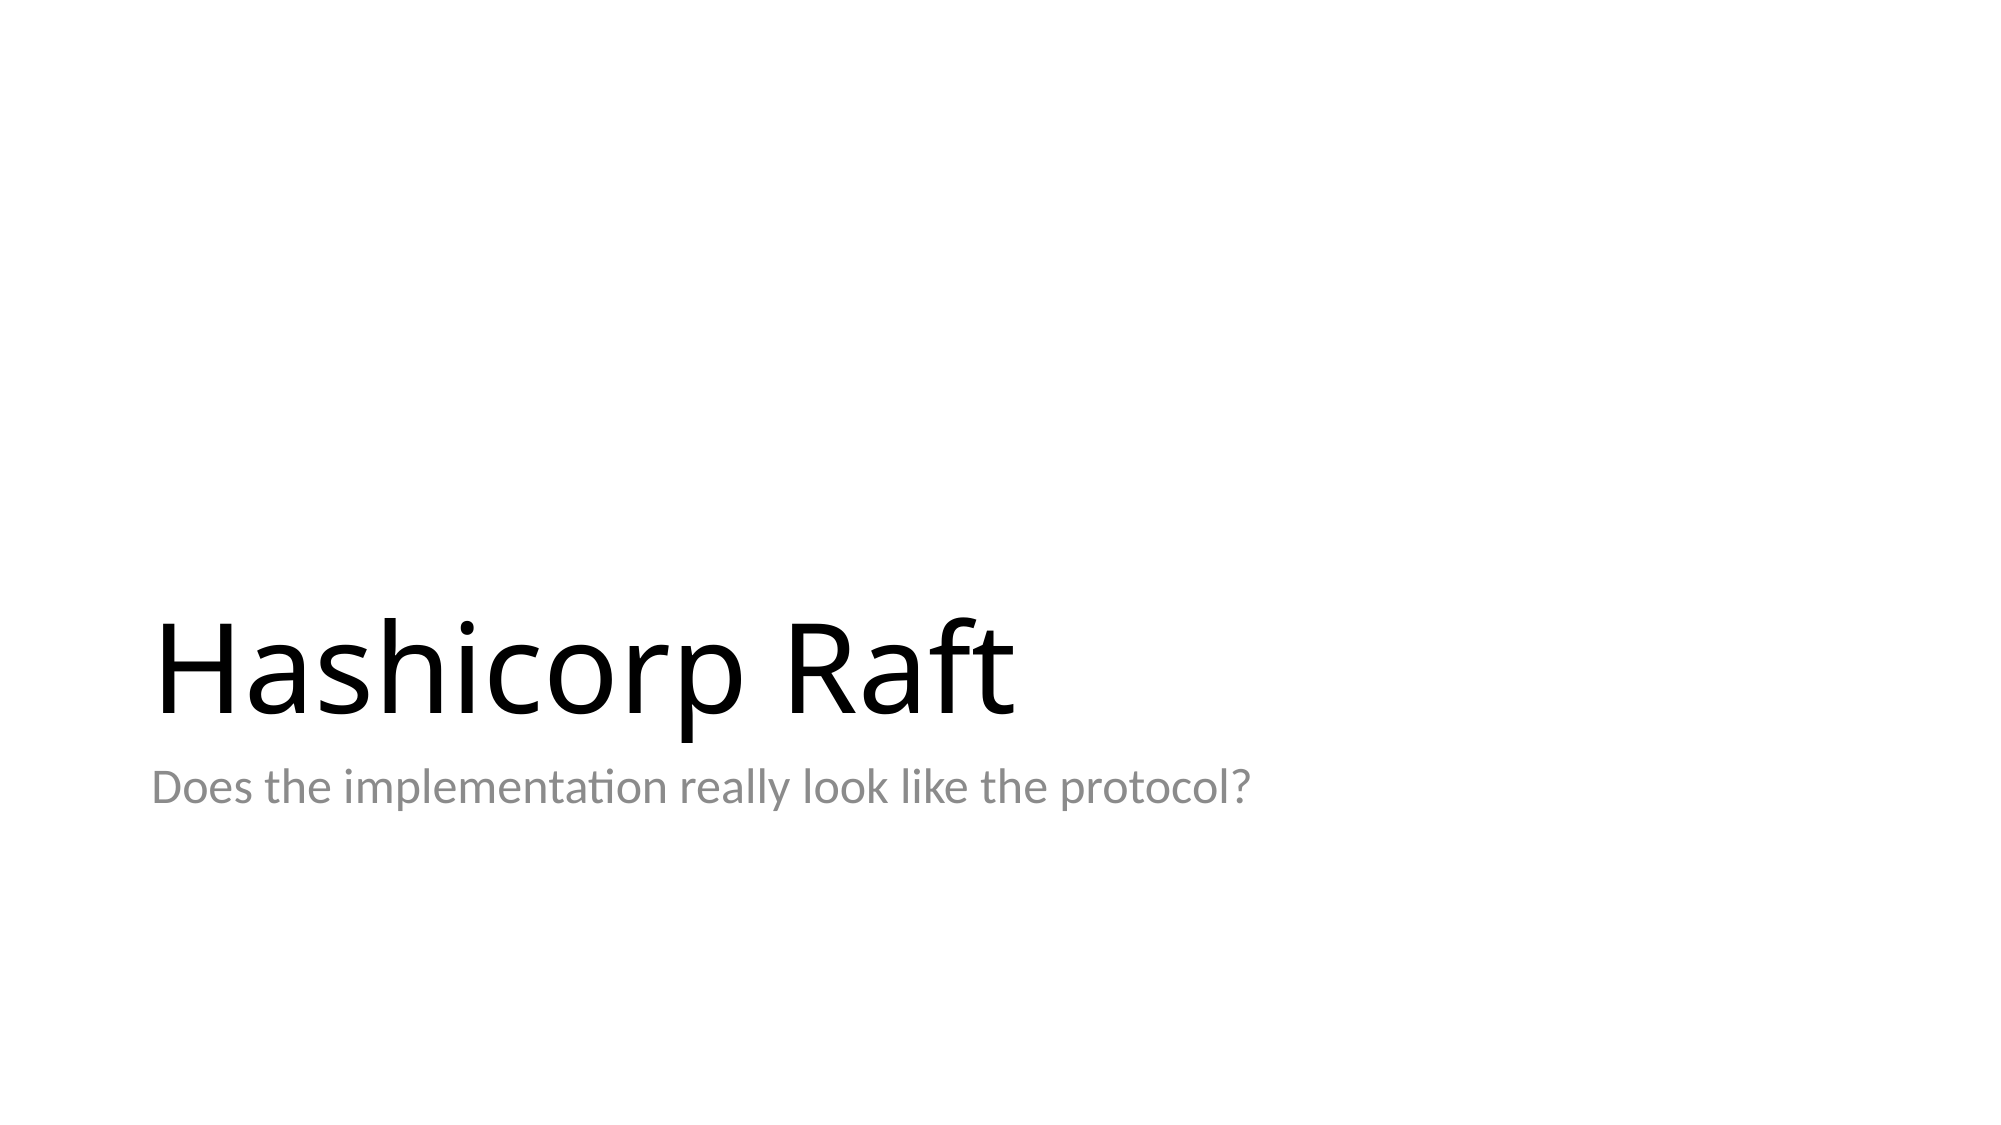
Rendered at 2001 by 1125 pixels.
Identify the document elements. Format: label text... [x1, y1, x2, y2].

list Does the implementation really look like the protocol? [136, 752, 1862, 999]
title Hashicorp Raft [136, 280, 1862, 749]
